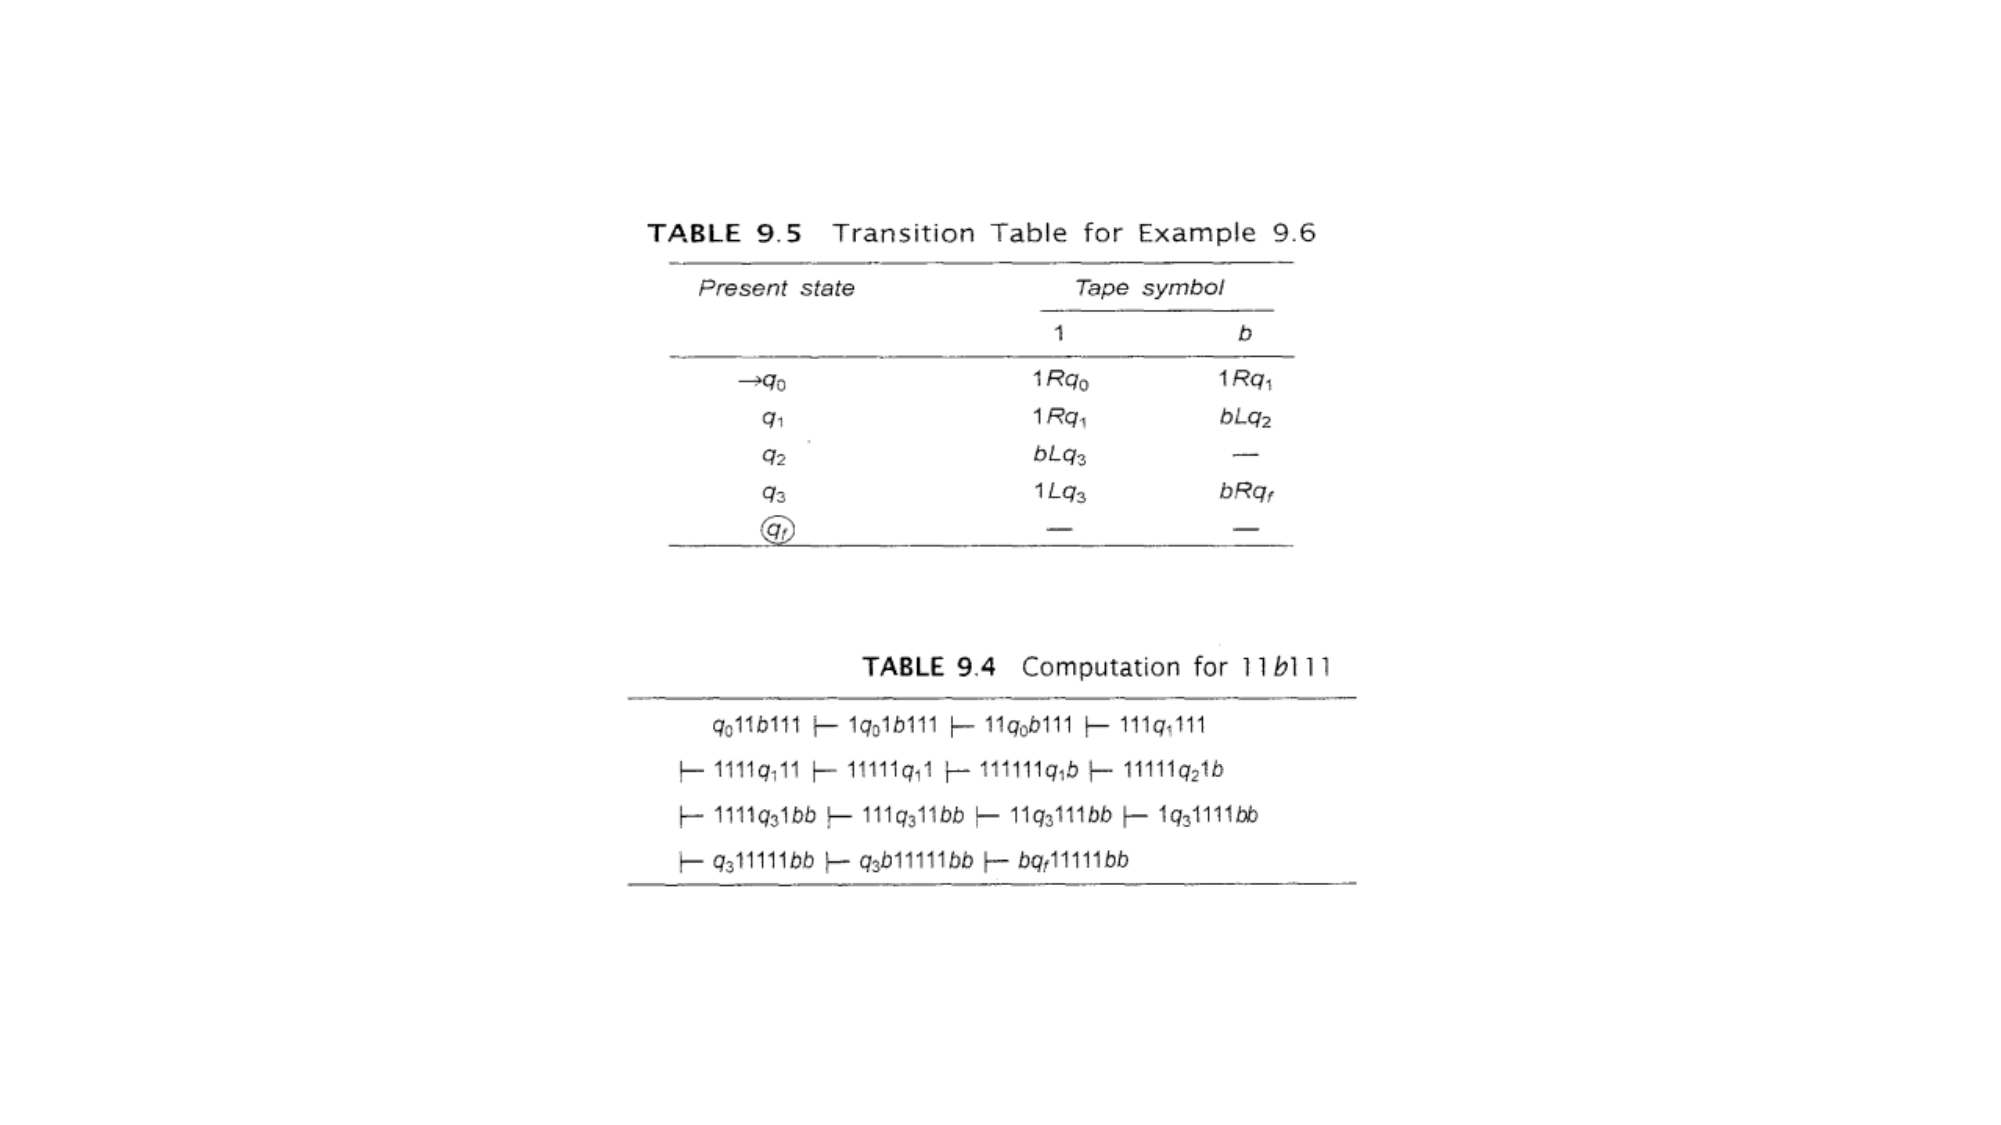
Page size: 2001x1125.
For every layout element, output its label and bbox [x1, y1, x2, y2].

picture [543, 204, 1457, 921]
